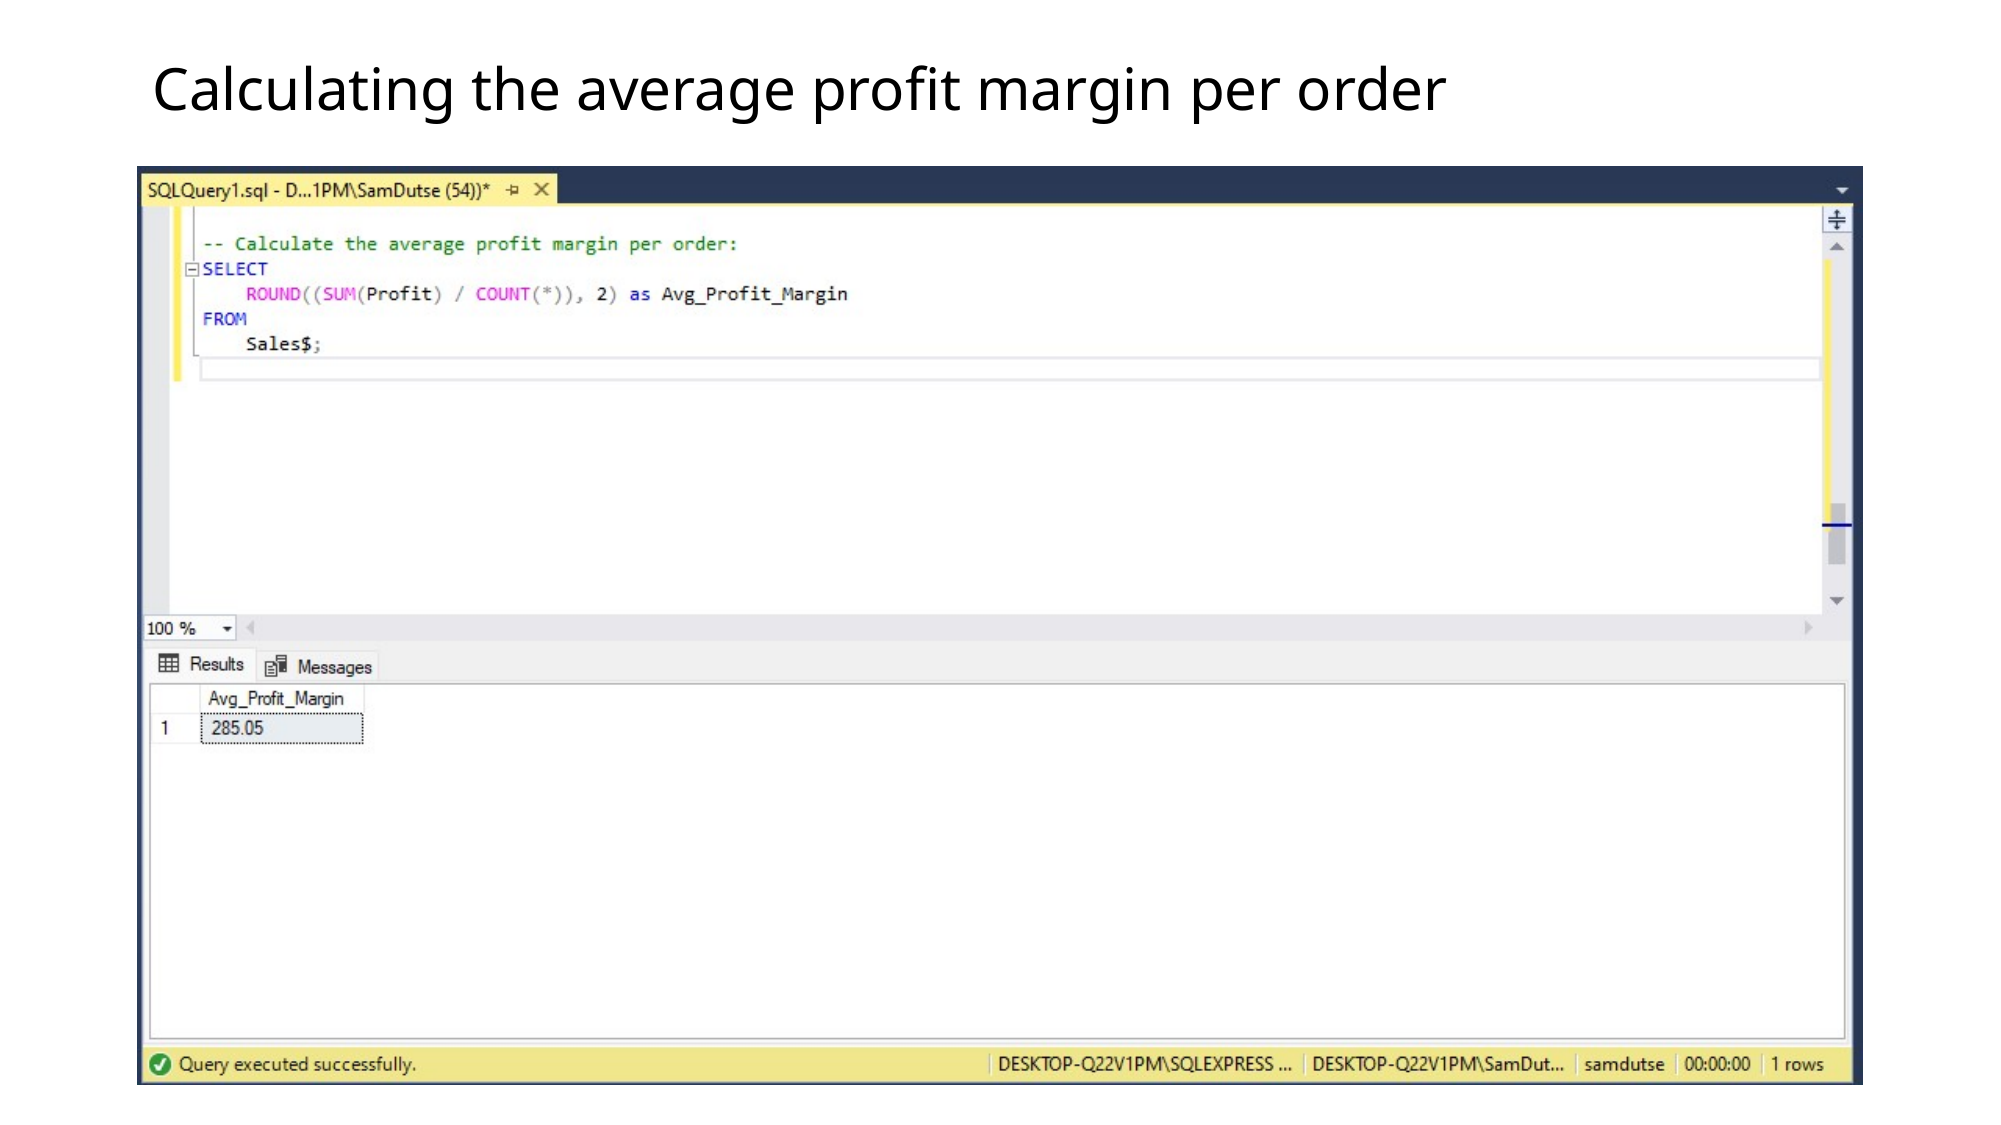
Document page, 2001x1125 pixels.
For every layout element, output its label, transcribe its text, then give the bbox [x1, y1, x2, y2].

title Calculating the average profit margin per order [137, 40, 1863, 144]
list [137, 166, 1863, 1085]
